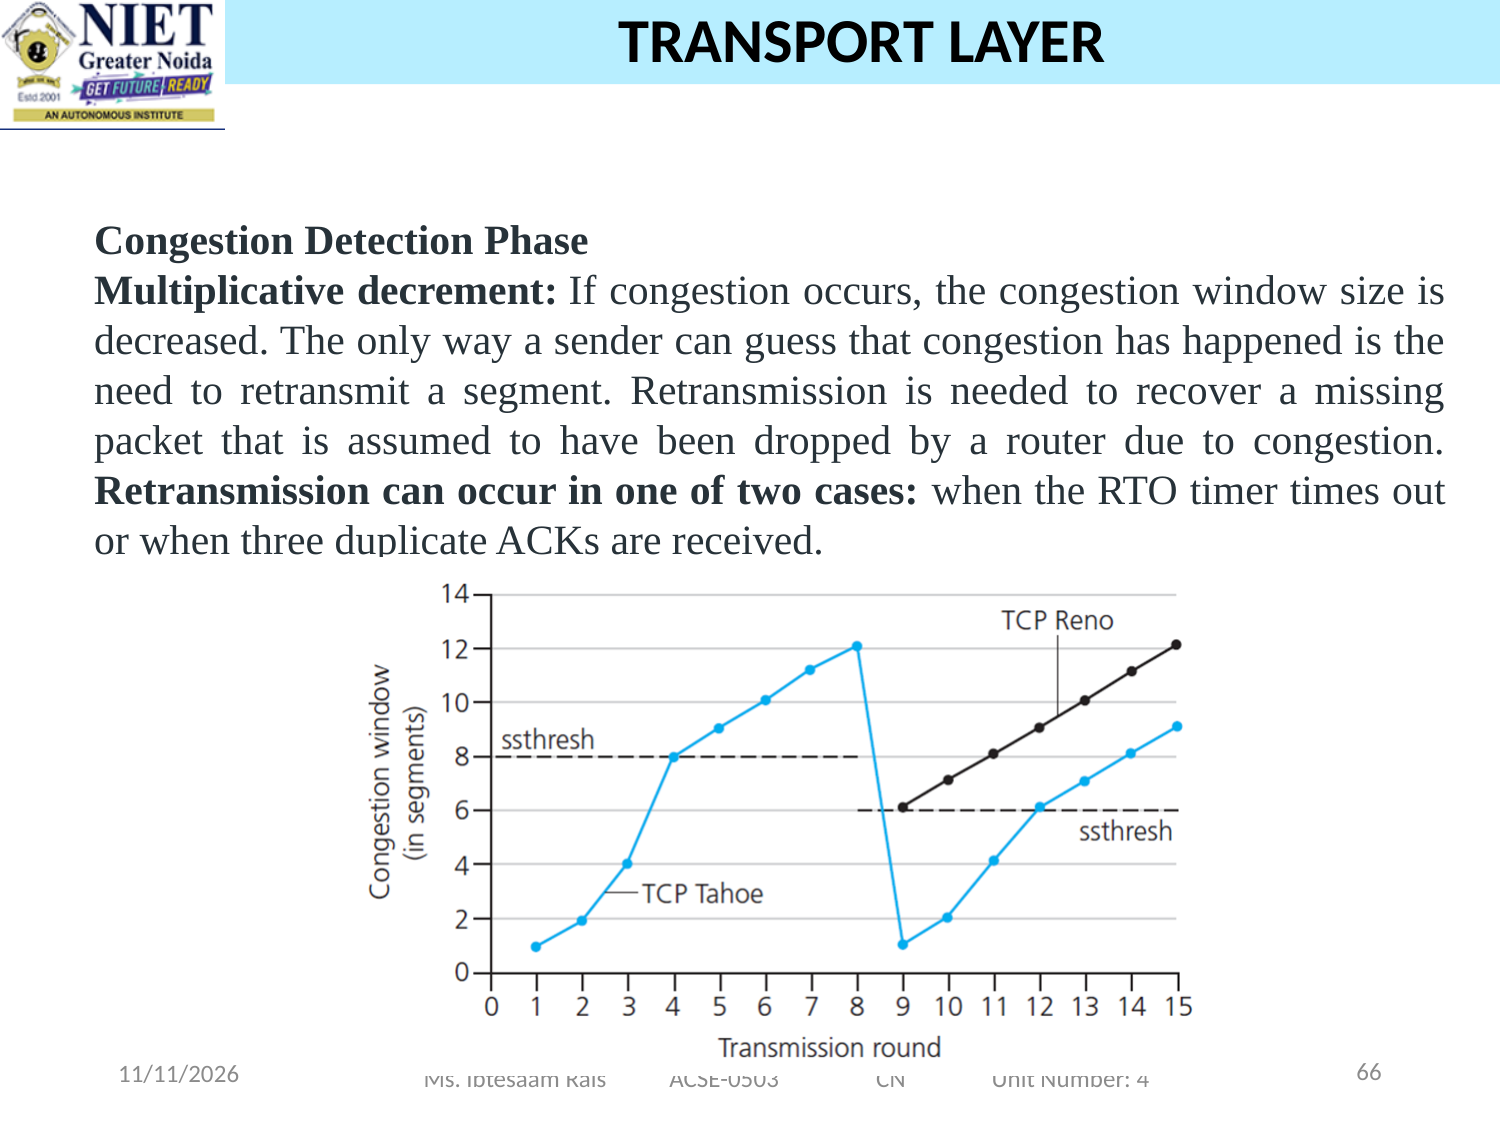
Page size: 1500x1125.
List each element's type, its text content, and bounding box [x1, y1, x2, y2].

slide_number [103, 1042, 273, 1103]
picture [333, 557, 1242, 1076]
title TRANSPORT LAYER [225, 0, 1500, 85]
slide_number 66 [1303, 1040, 1397, 1101]
text_box Congestion Detection Phase Multiplicative decrement: If congestion occurs, the congestion window size is decreased. The only way a sender can guess that congestion has happened is the need to retransmit a segment. Retransmission is needed to recover a missing packet that is assumed to have been dropped by a router due to congestion. Retransmission can occur in one of two cases: when the RTO timer times out or when three duplicate ACKs are received. [79, 205, 1461, 671]
picture [0, 0, 238, 134]
footer Ms. Ibtesaam Rais ACSE-0503 CN Unit Number: 4 [375, 1076, 1200, 1108]
